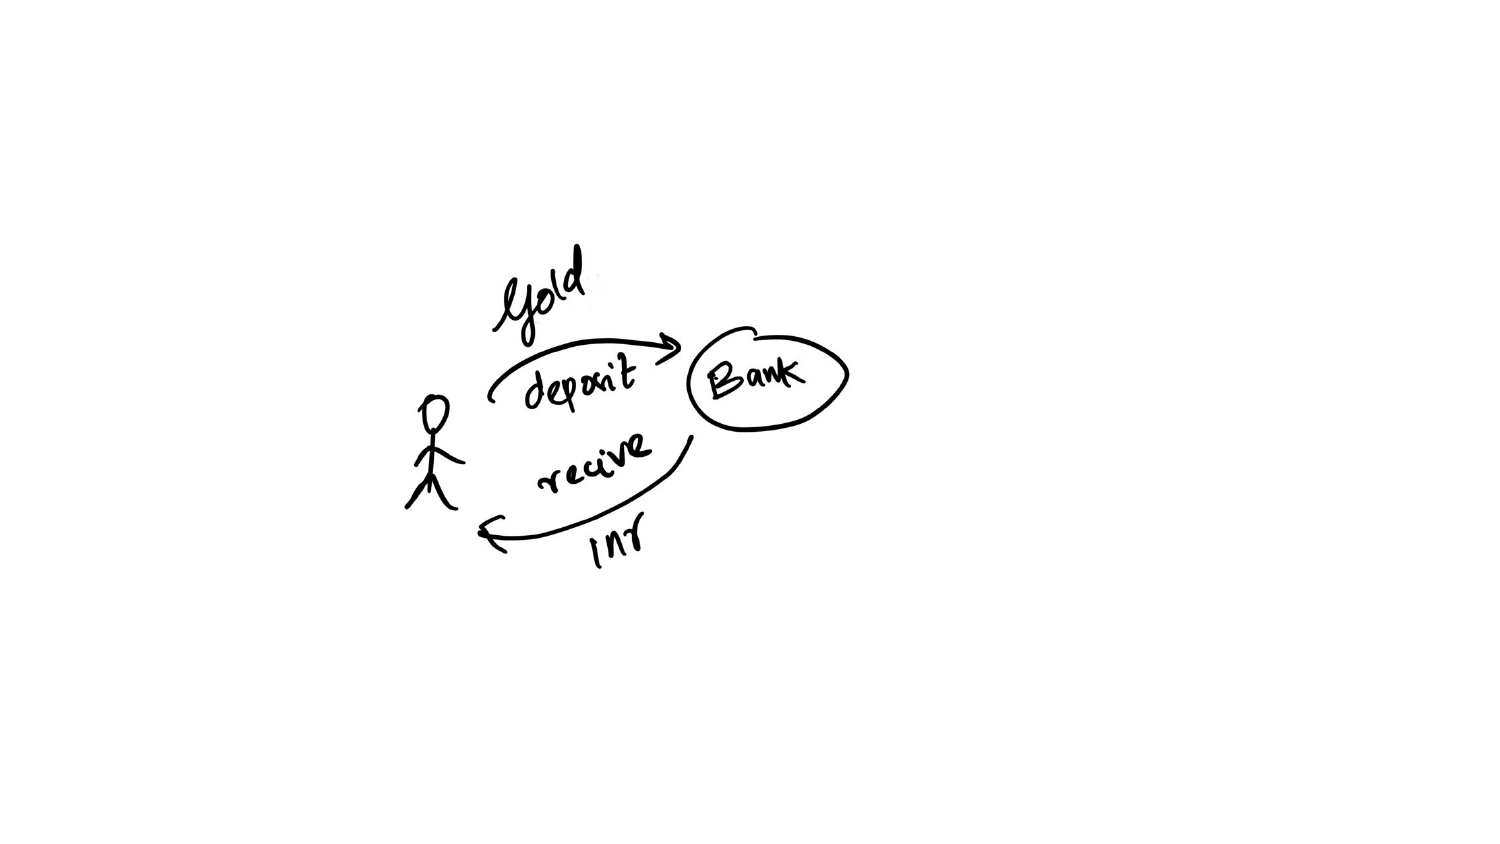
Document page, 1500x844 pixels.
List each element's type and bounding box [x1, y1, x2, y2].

picture [328, 127, 1172, 716]
